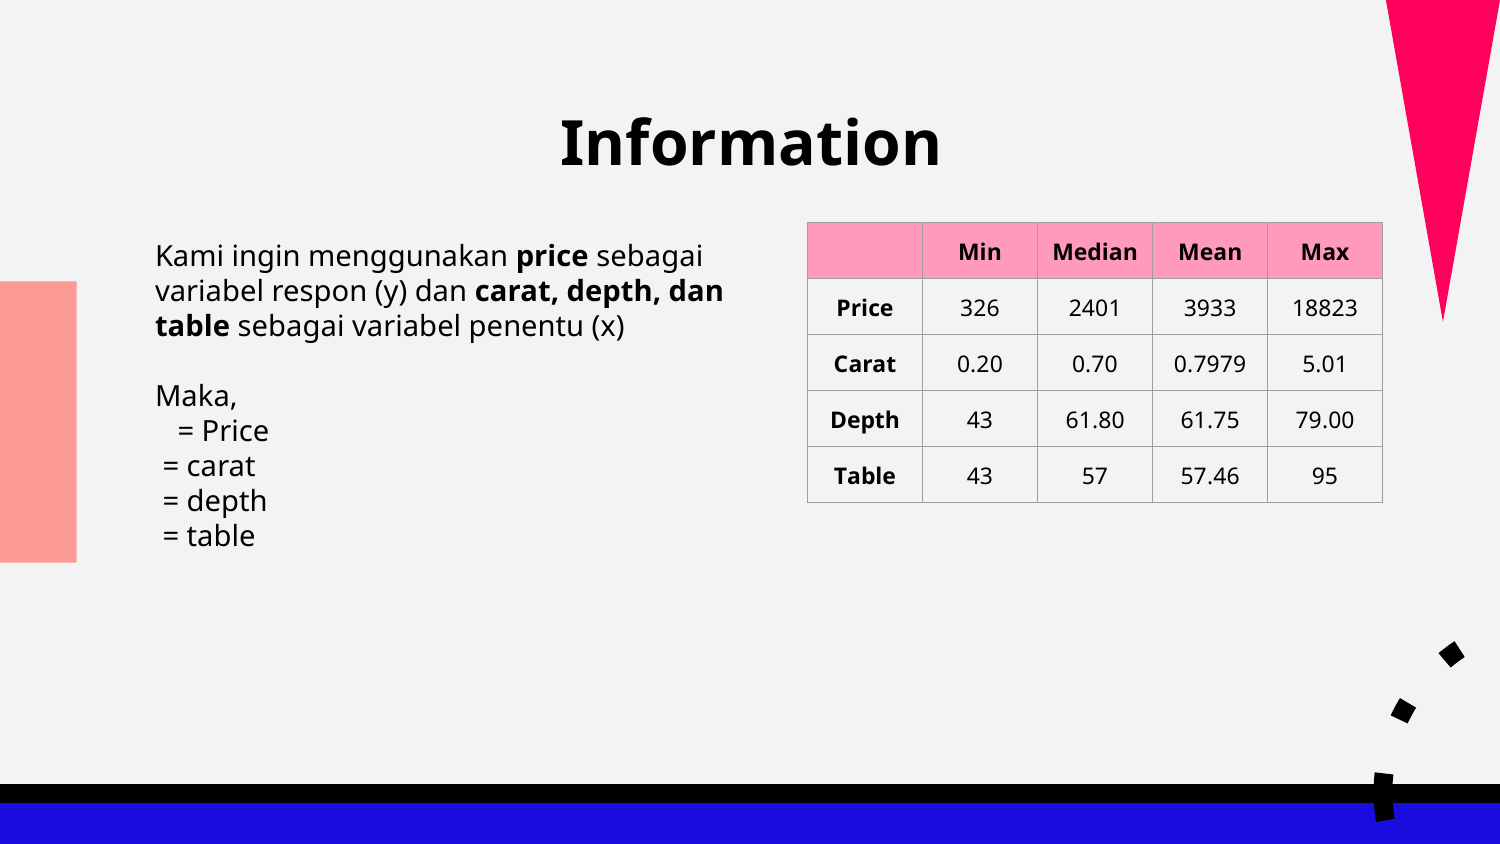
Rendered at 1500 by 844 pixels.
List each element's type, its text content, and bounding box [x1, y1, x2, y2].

table_cell 3933 [1153, 279, 1267, 334]
table_cell 18823 [1268, 279, 1382, 334]
table_cell 95 [1268, 447, 1382, 502]
table_header Median [1038, 223, 1152, 278]
table_cell 43 [923, 447, 1037, 502]
table_cell Price [808, 279, 922, 334]
title Information [118, 87, 1385, 194]
table_cell 0.7979 [1153, 335, 1267, 390]
table_cell 43 [923, 391, 1037, 446]
table_cell 61.75 [1153, 391, 1267, 446]
table_cell 2401 [1038, 279, 1152, 334]
table_cell 57.46 [1153, 447, 1267, 502]
table_cell 5.01 [1268, 335, 1382, 390]
table_cell Carat [808, 335, 922, 390]
table_cell 326 [923, 279, 1037, 334]
table_cell Table [808, 447, 922, 502]
table_cell 0.20 [923, 335, 1037, 390]
table_header [808, 223, 922, 278]
table_cell Depth [808, 391, 922, 446]
table_cell 57 [1038, 447, 1152, 502]
table_cell 0.70 [1038, 335, 1152, 390]
table_cell 79.00 [1268, 391, 1382, 446]
table_header Mean [1153, 223, 1267, 278]
table_cell 61.80 [1038, 391, 1152, 446]
table_header Max [1268, 223, 1382, 278]
table_header Min [923, 223, 1037, 278]
